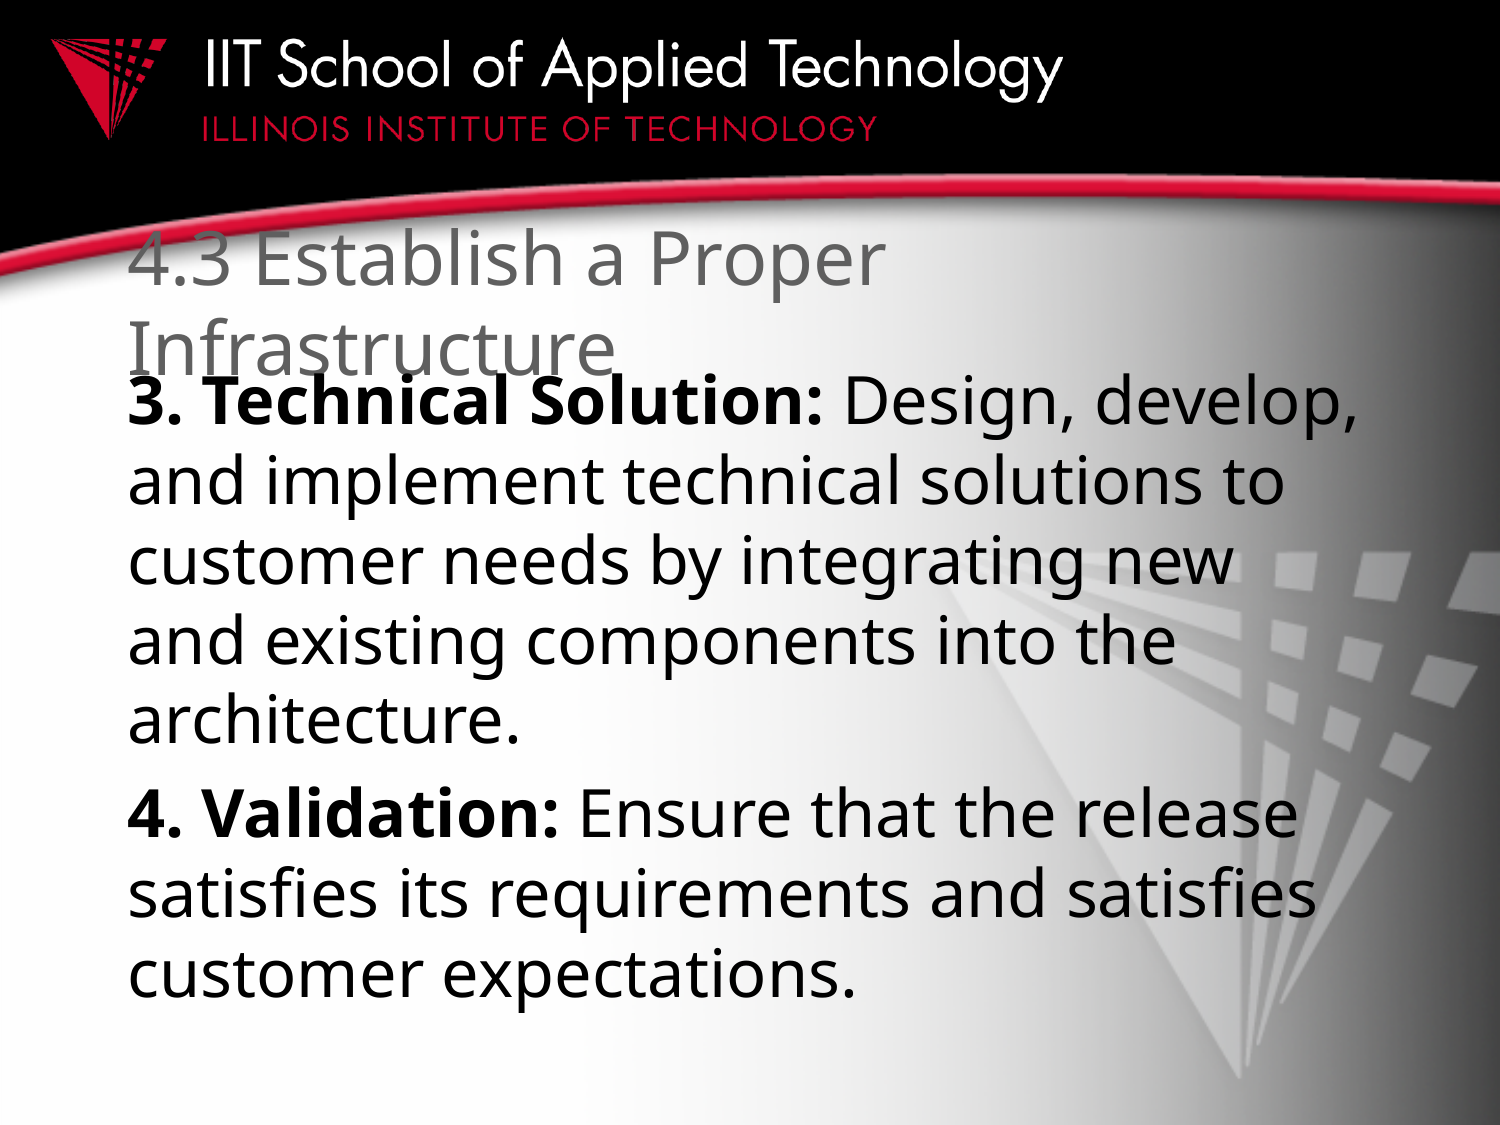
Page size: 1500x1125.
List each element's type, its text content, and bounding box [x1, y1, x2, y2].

list 3. Technical Solution: Design, develop, and implement technical solutions to customer needs by integrating new and existing components into the architecture. 4. Validation: Ensure that the release satisfies its requirements and satisfies customer expectations. [112, 349, 1388, 1088]
picture [0, 0, 1500, 1125]
title 4.3 Establish a Proper Infrastructure [112, 249, 1388, 349]
